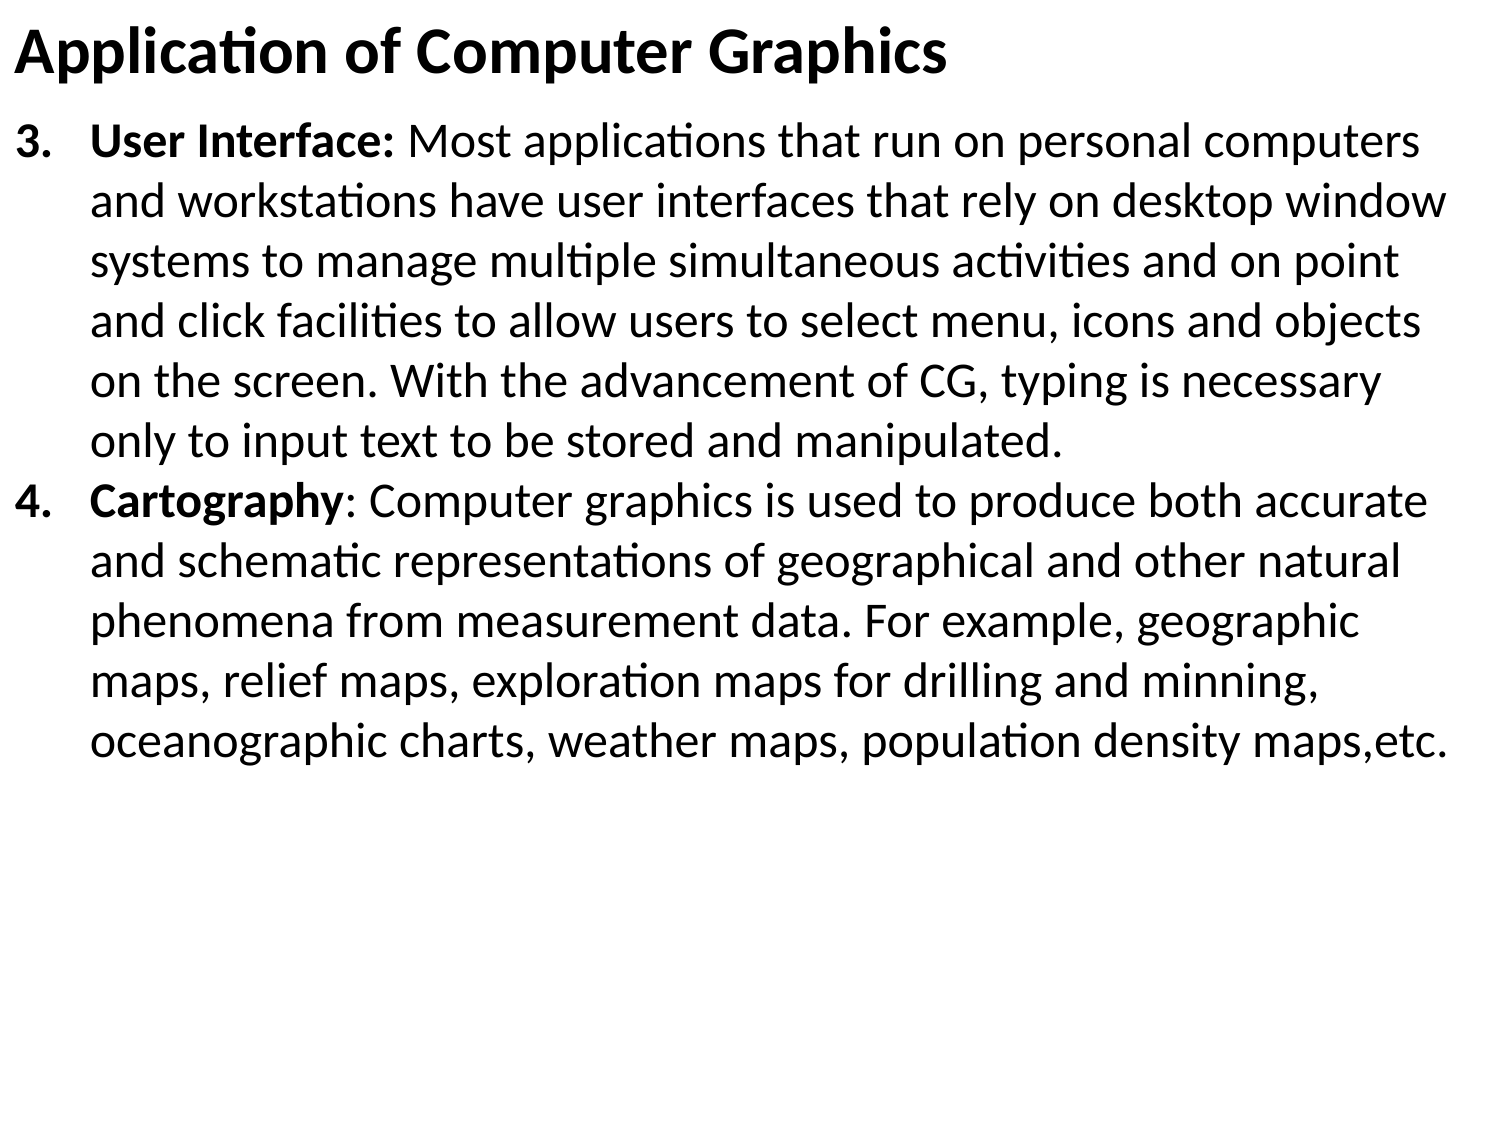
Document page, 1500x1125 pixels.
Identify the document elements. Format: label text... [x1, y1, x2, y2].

text_box User Interface: Most applications that run on personal computers and workstations have user interfaces that rely on desktop window systems to manage multiple simultaneous activities and on point and click facilities to allow users to select menu, icons and objects on the screen. With the advancement of CG, typing is necessary only to input text to be stored and manipulated. Cartography: Computer graphics is used to produce both accurate and schematic representations of geographical and other natural phenomena from measurement data. For example, geographic maps, relief maps, exploration maps for drilling and minning, oceanographic charts, weather maps, population density maps,etc. [0, 99, 1475, 775]
text_box Application of Computer Graphics [0, 0, 1475, 95]
